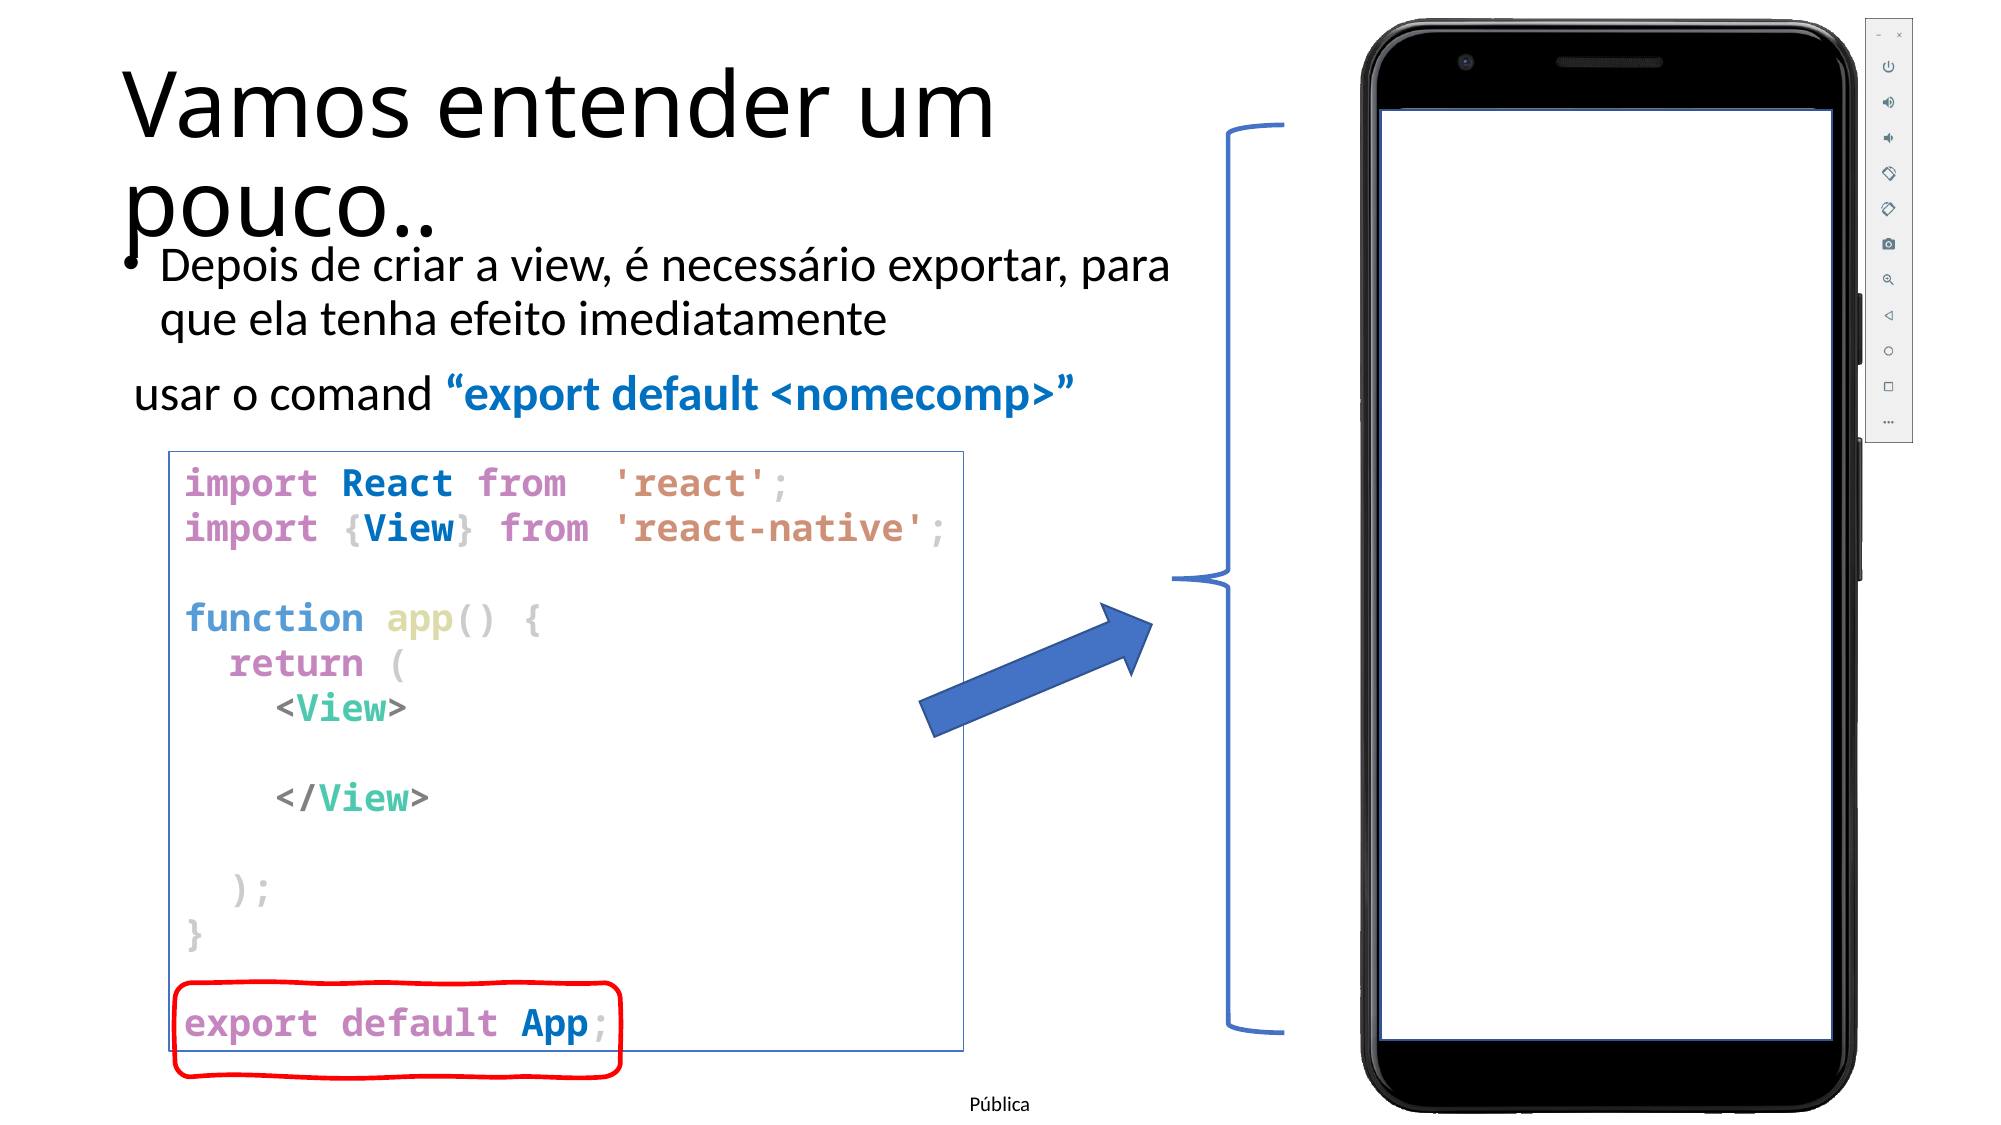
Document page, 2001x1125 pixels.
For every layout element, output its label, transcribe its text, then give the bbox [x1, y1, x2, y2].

title Vamos entender um pouco.. [107, 48, 1255, 266]
text_box [1171, 124, 1285, 1034]
text_box [174, 981, 621, 1079]
text_box [918, 602, 1154, 739]
list Depois de criar a view, é necessário exportar, para que ela tenha efeito imediatamente usar o comand “export default <nomecomp>” [107, 231, 1190, 433]
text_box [1357, 10, 1917, 1125]
text_box import React from 'react'; import {View} from 'react-native'; function app() { return ( <View> </View> ); } export default App; [169, 451, 964, 1052]
